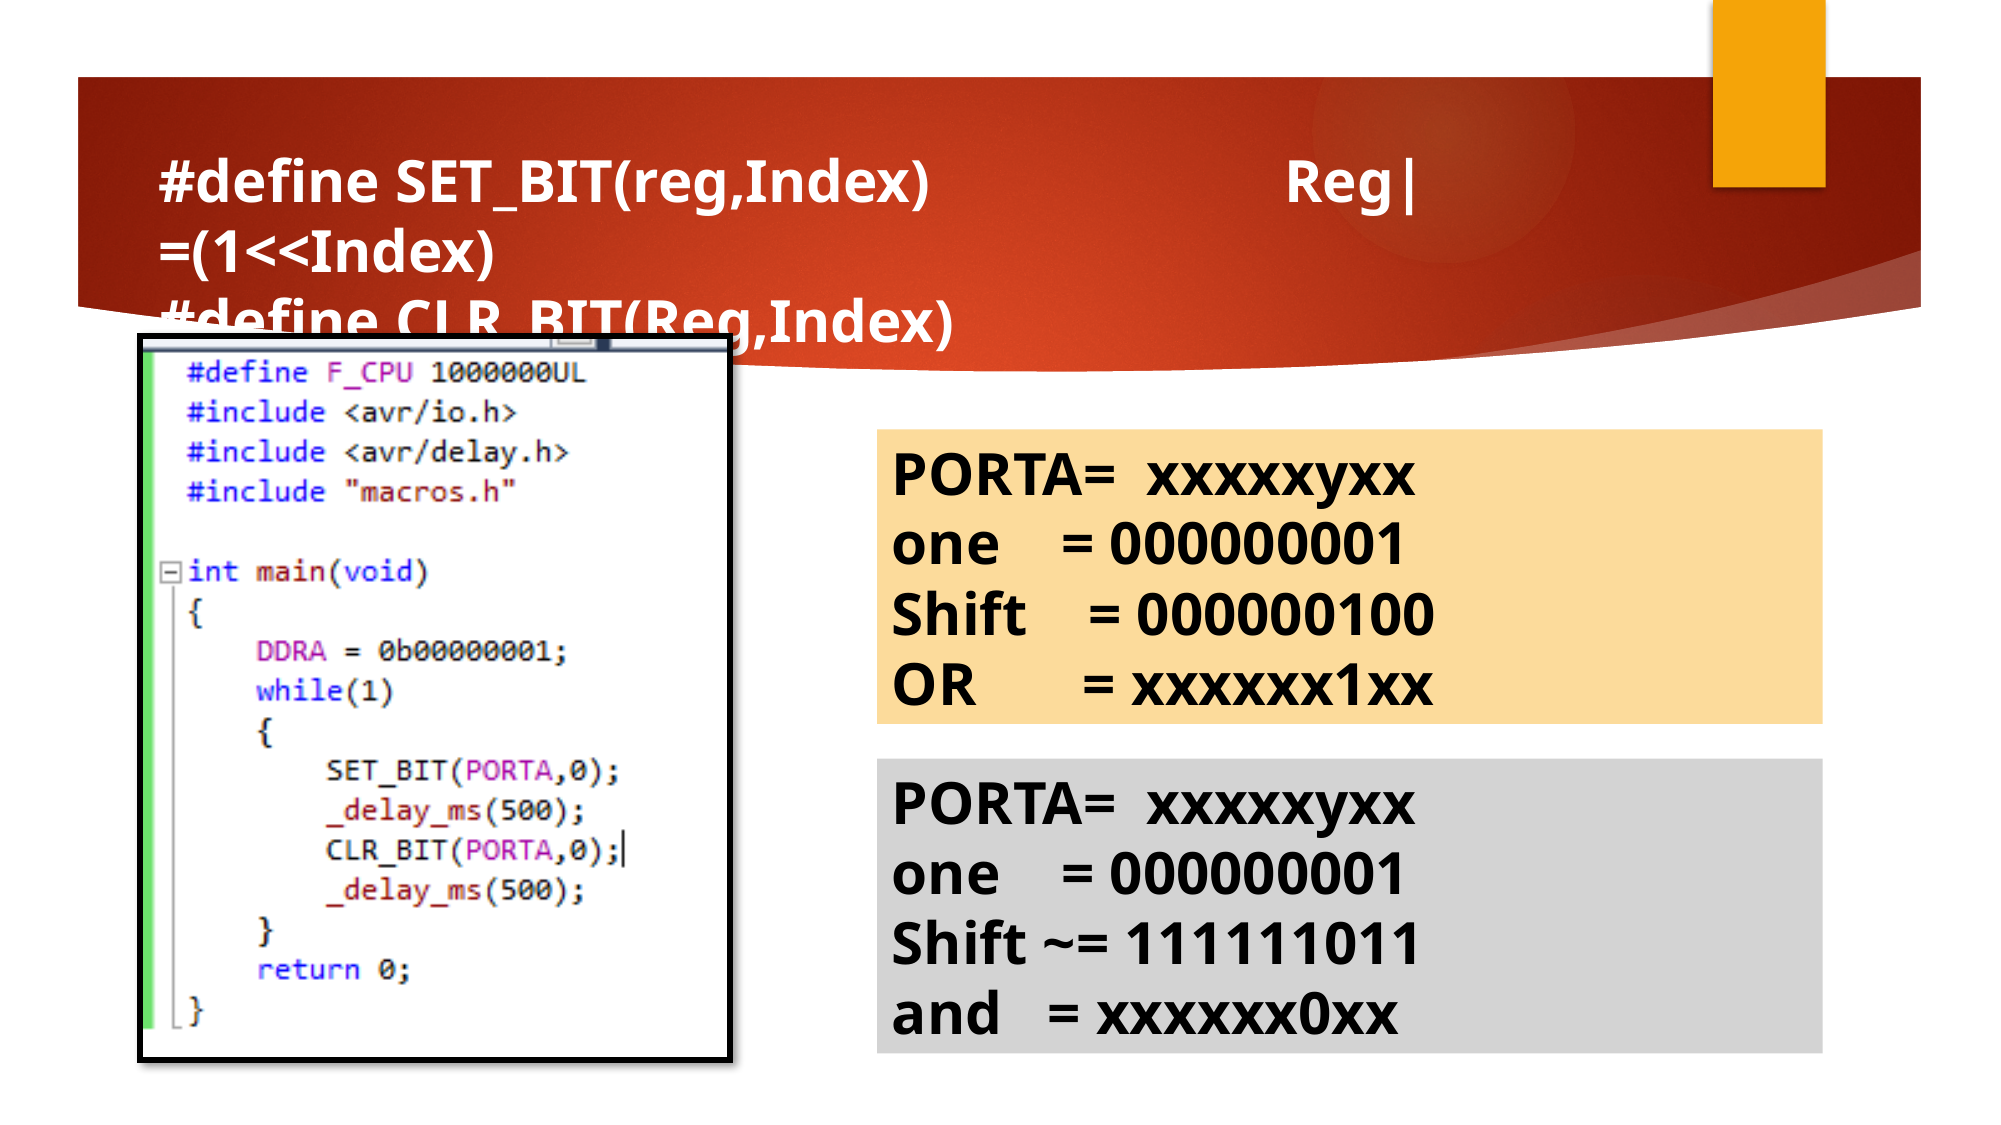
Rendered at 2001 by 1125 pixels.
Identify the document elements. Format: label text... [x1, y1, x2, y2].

text_box #define SET_BIT(reg,Index) Reg|=(1<<Index) #define CLR_BIT(Reg,Index) Reg&=(~(1<<Index)) [143, 136, 1763, 432]
text_box PORTA= xxxxxyxx one = 000000001 Shift ~= 111111011 and = xxxxxx0xx [877, 758, 1823, 1054]
text_box PORTA= xxxxxyxx one = 000000001 Shift = 000000100 OR = xxxxxx1xx [877, 429, 1823, 724]
picture [143, 338, 728, 1057]
